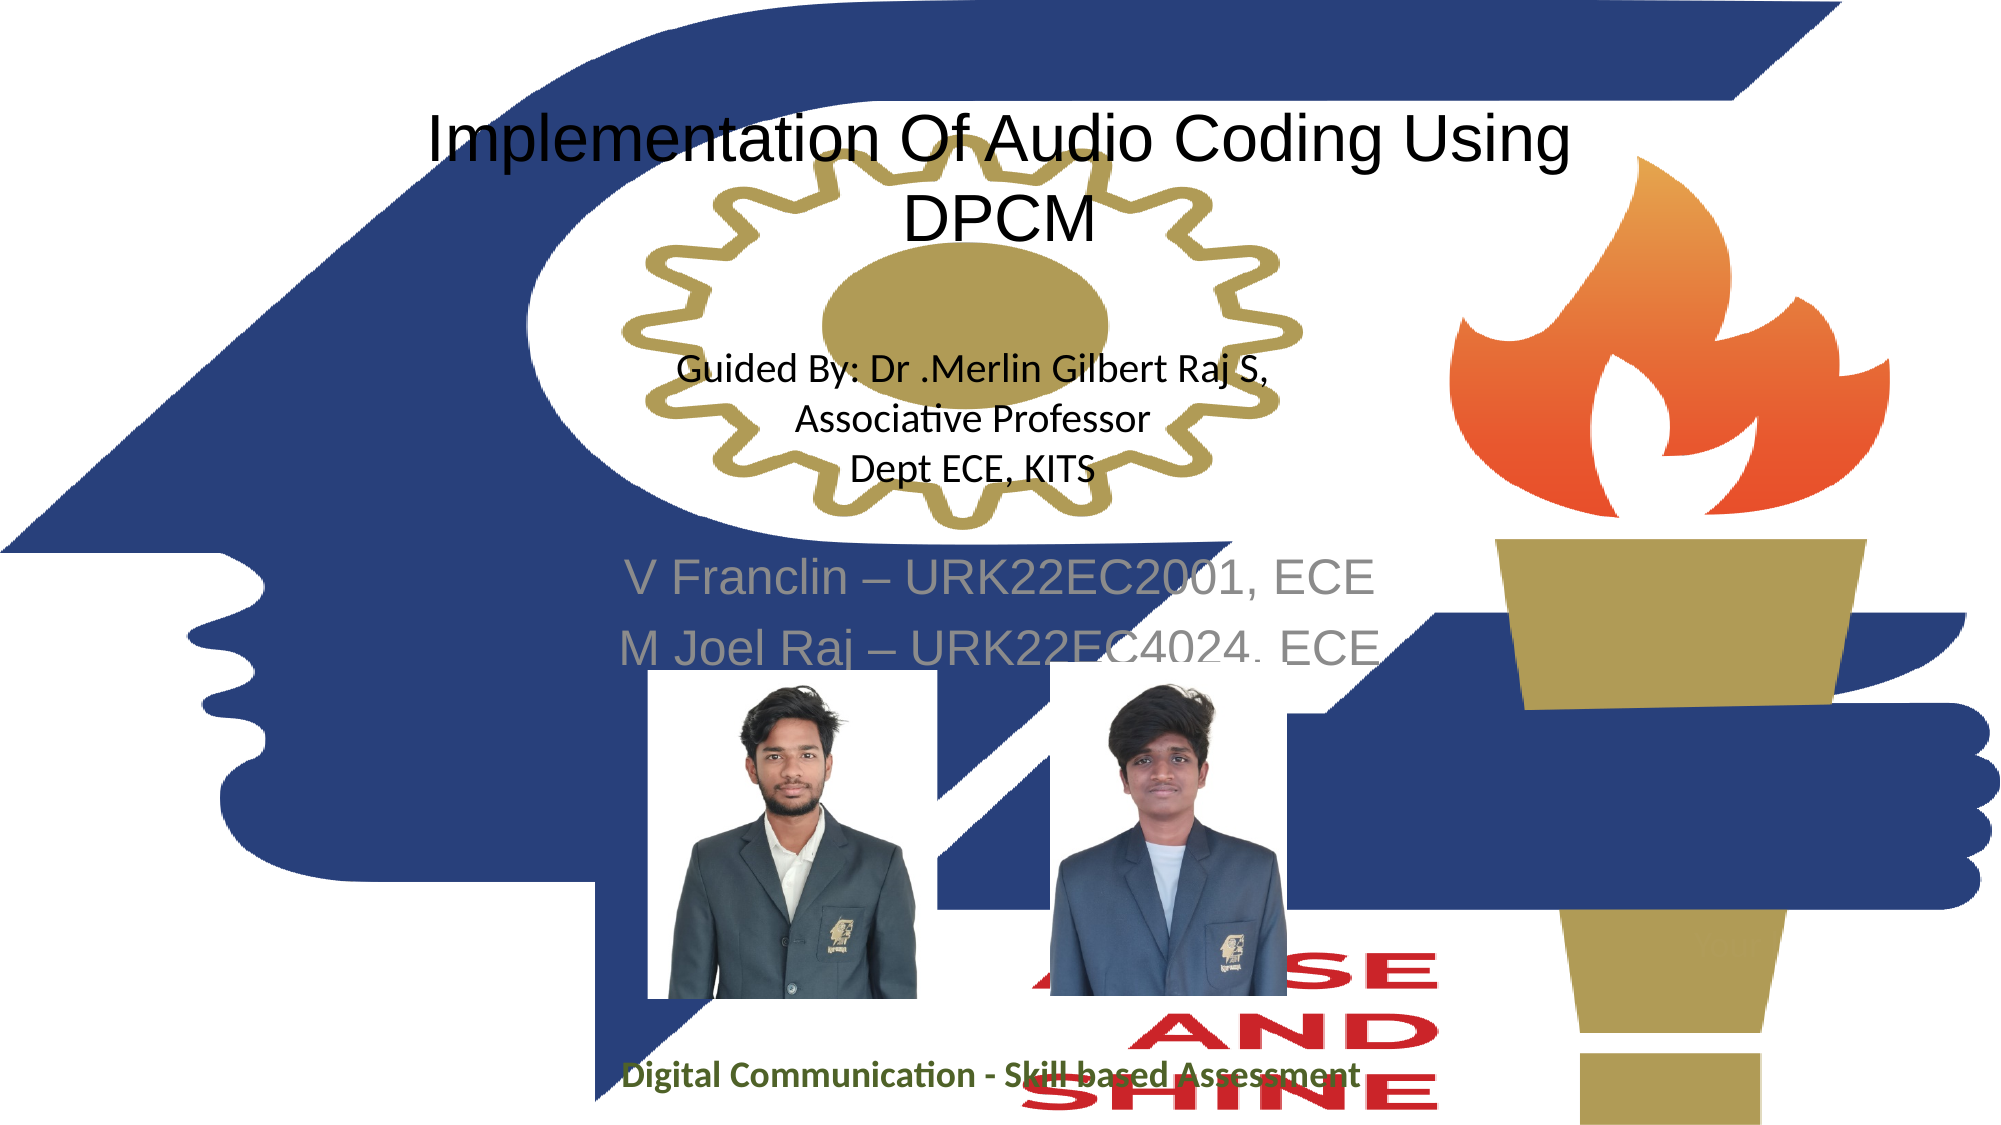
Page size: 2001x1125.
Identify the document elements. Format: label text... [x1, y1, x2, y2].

slide_number Your logo here [1462, 912, 1930, 973]
title Implementation Of Audio Coding Using DPCM [362, 87, 1638, 263]
text_box V Franclin – URK22EC2001, ECE M Joel Raj – URK22EC4024, ECE [474, 537, 1525, 688]
footer Digital Communication - Skill based Assessment [562, 1042, 1430, 1103]
text_box Guided By: Dr .Merlin Gilbert Raj S, Associative Professor Dept ECE, KITS [661, 333, 1285, 499]
picture [0, 0, 2000, 1125]
